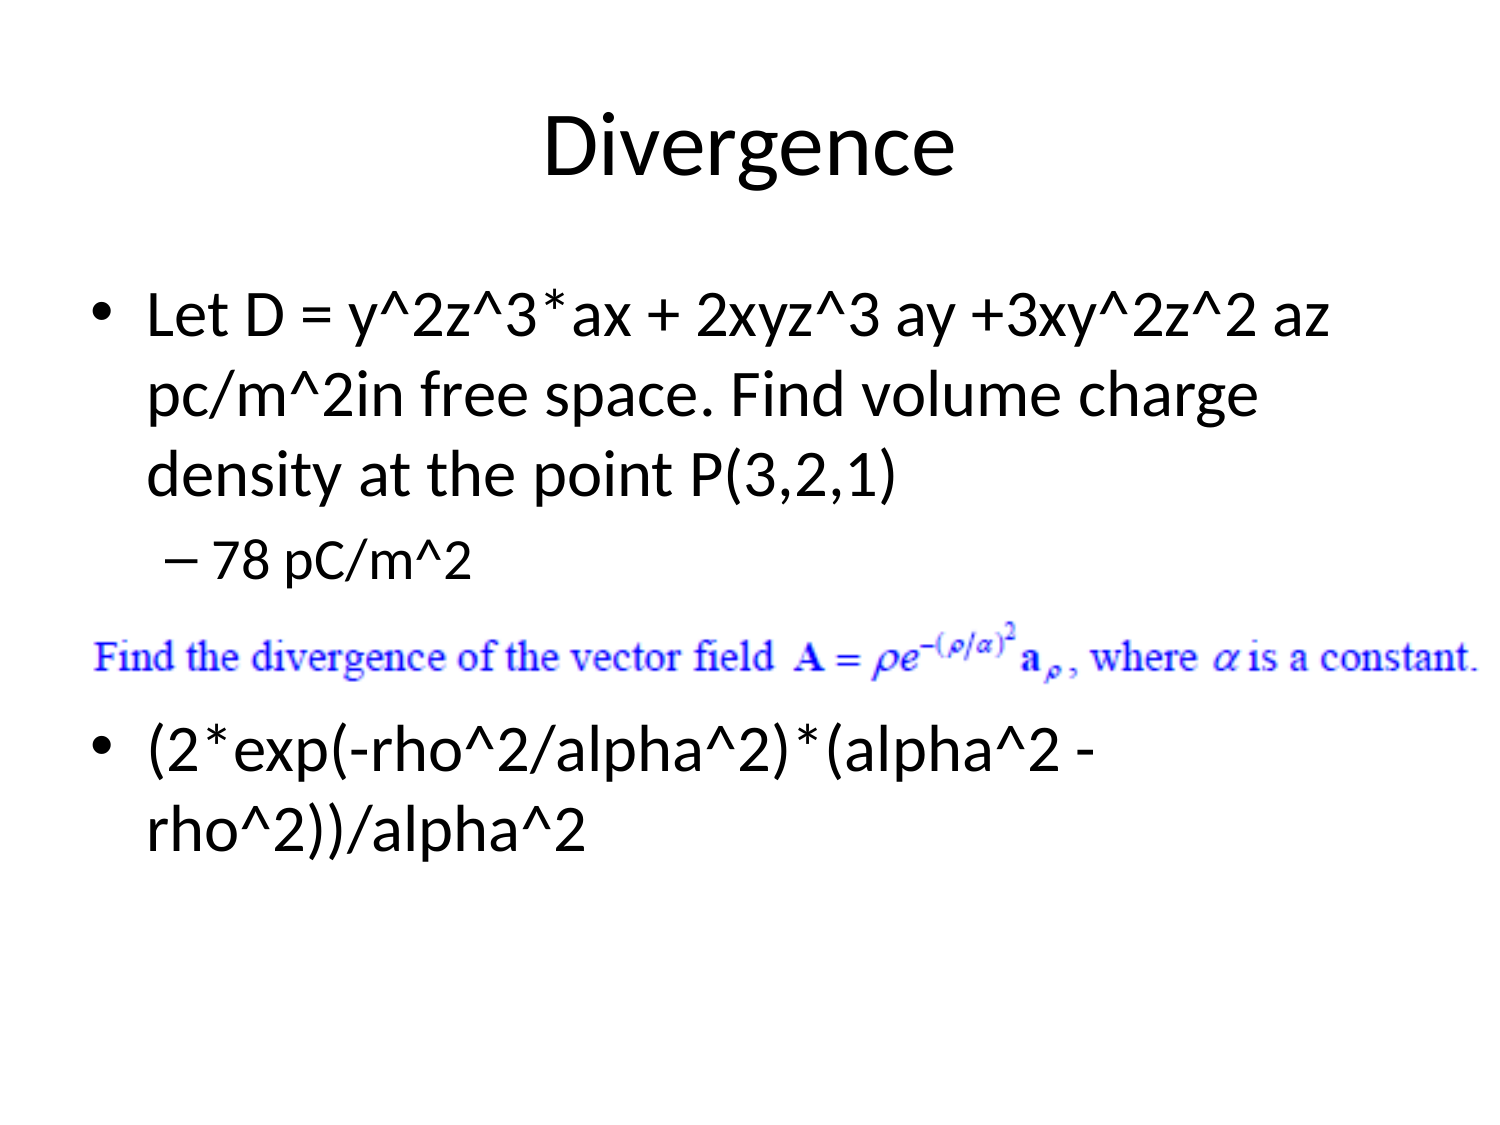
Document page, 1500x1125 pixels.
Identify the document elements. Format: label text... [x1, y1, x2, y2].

list Let D = y^2z^3*ax + 2xyz^3 ay +3xy^2z^2 az pc/m^2in free space. Find volume charge density at the point P(3,2,1) 78 pC/m^2 (2*exp(-rho^2/alpha^2)*(alpha^2 - rho^2))/alpha^2 [75, 709, 1425, 1005]
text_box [73, 612, 1500, 701]
list Let D = y^2z^3*ax + 2xyz^3 ay +3xy^2z^2 az pc/m^2in free space. Find volume charge density at the point P(3,2,1) 78 pC/m^2 (2*exp(-rho^2/alpha^2)*(alpha^2 - rho^2))/alpha^2 [75, 262, 1425, 610]
title Divergence [75, 45, 1425, 233]
